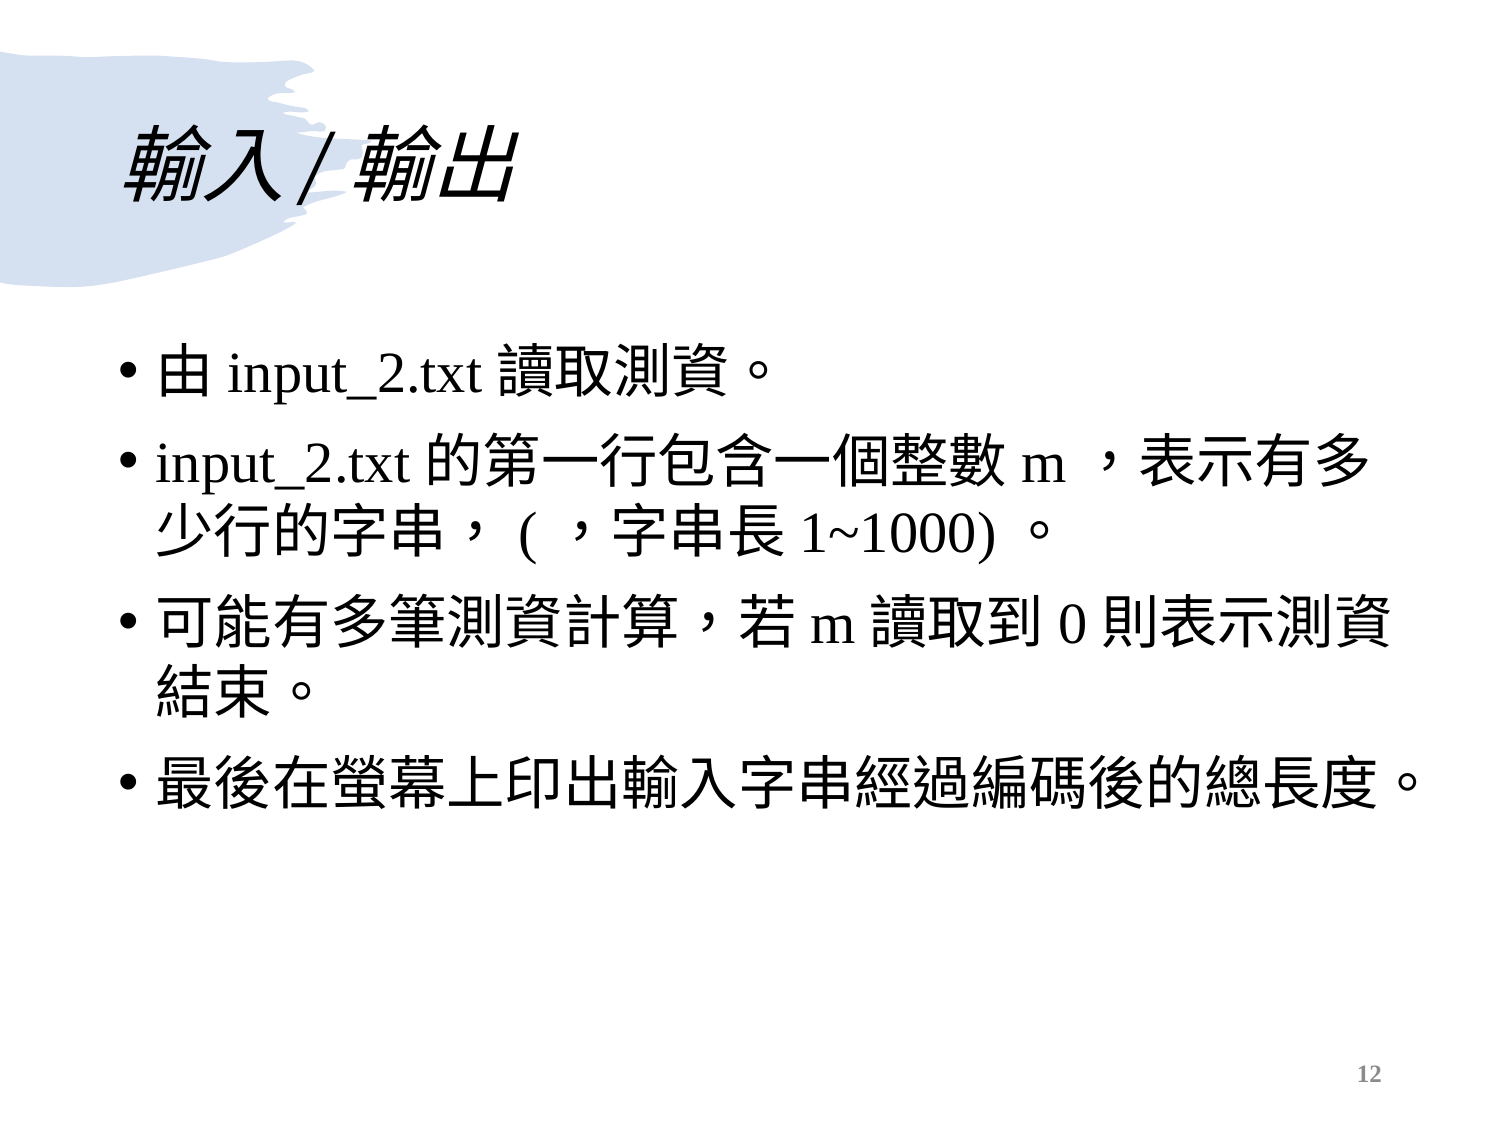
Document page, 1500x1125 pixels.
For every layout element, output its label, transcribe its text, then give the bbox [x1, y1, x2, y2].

slide_number 12 [1059, 1042, 1397, 1103]
title 輸入/輸出 [103, 59, 1397, 278]
